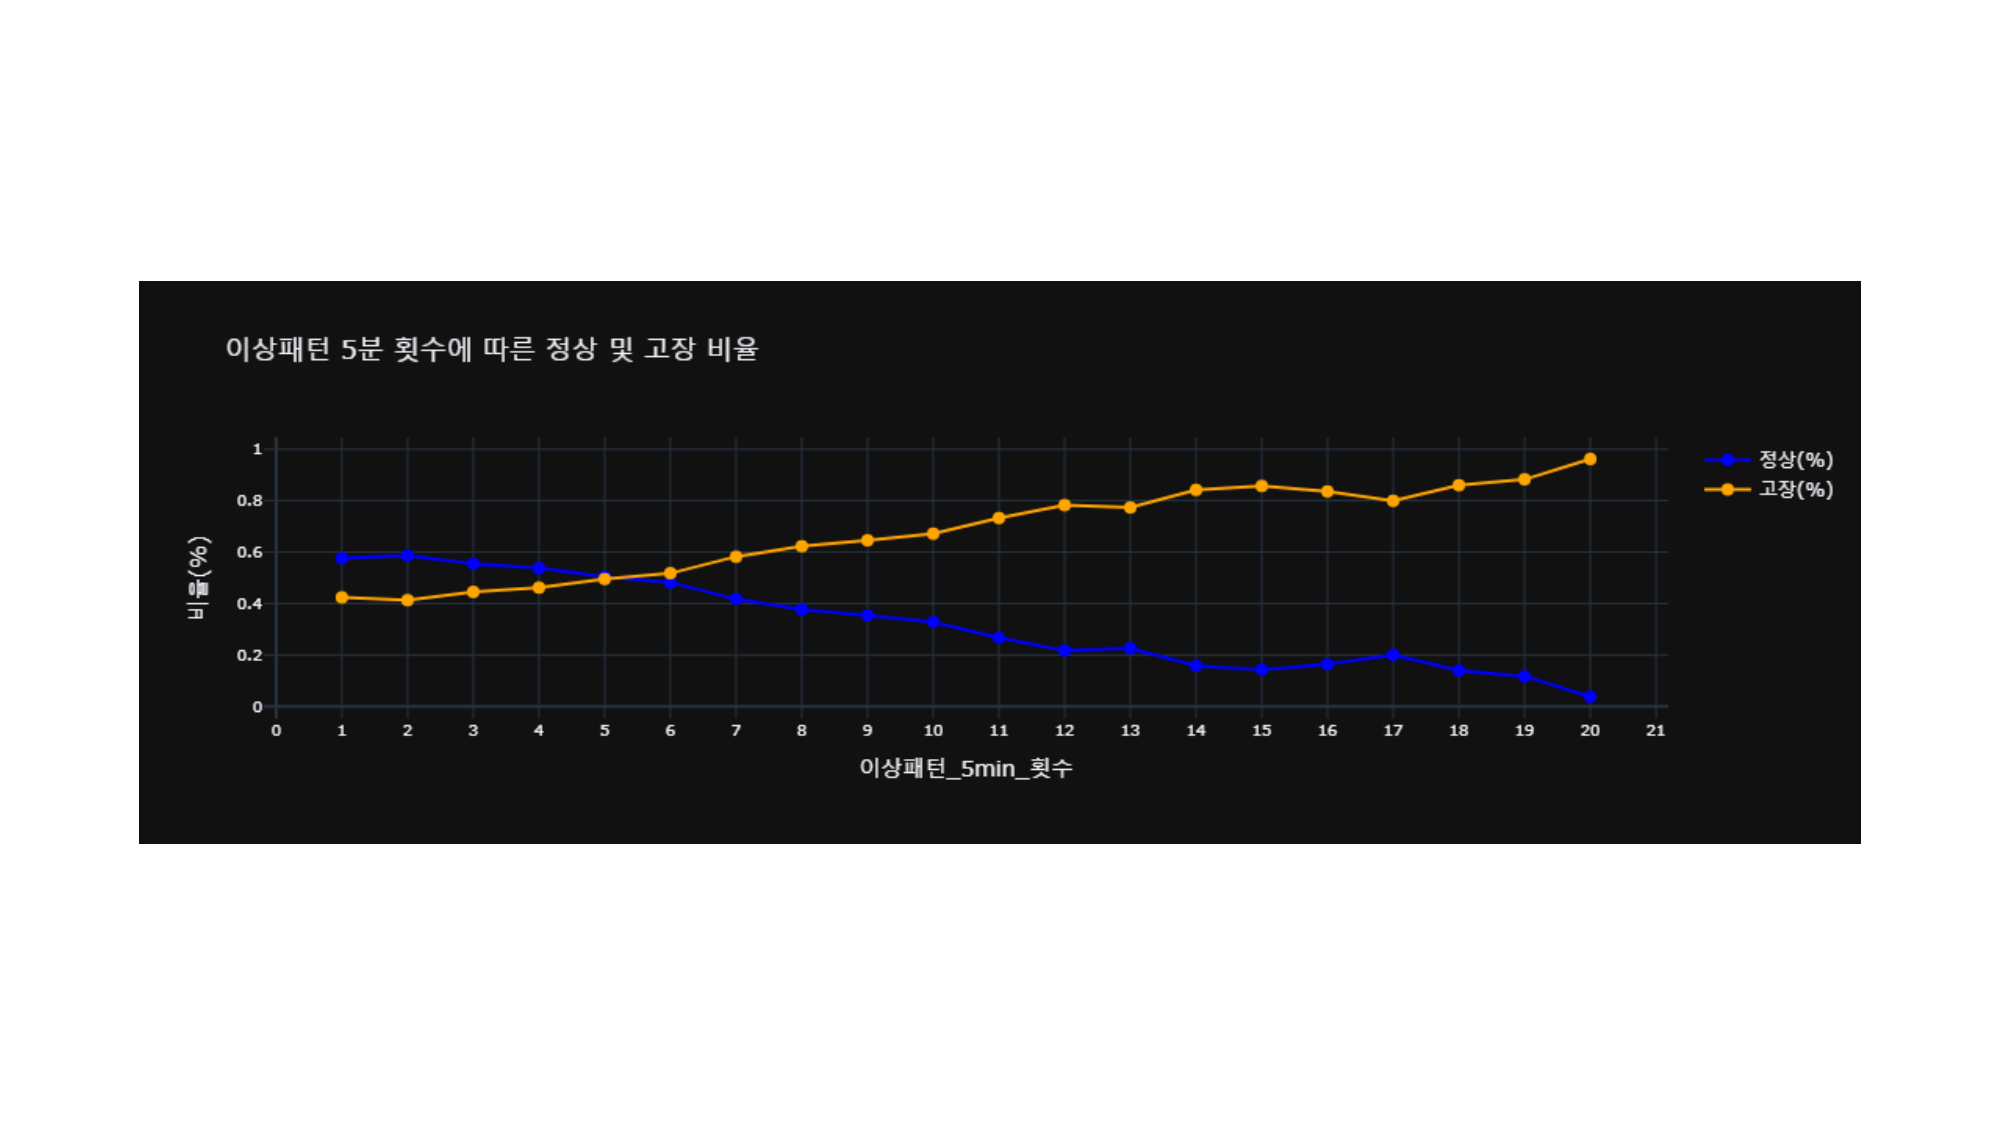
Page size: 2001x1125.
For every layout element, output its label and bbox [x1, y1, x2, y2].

picture [139, 281, 1861, 844]
